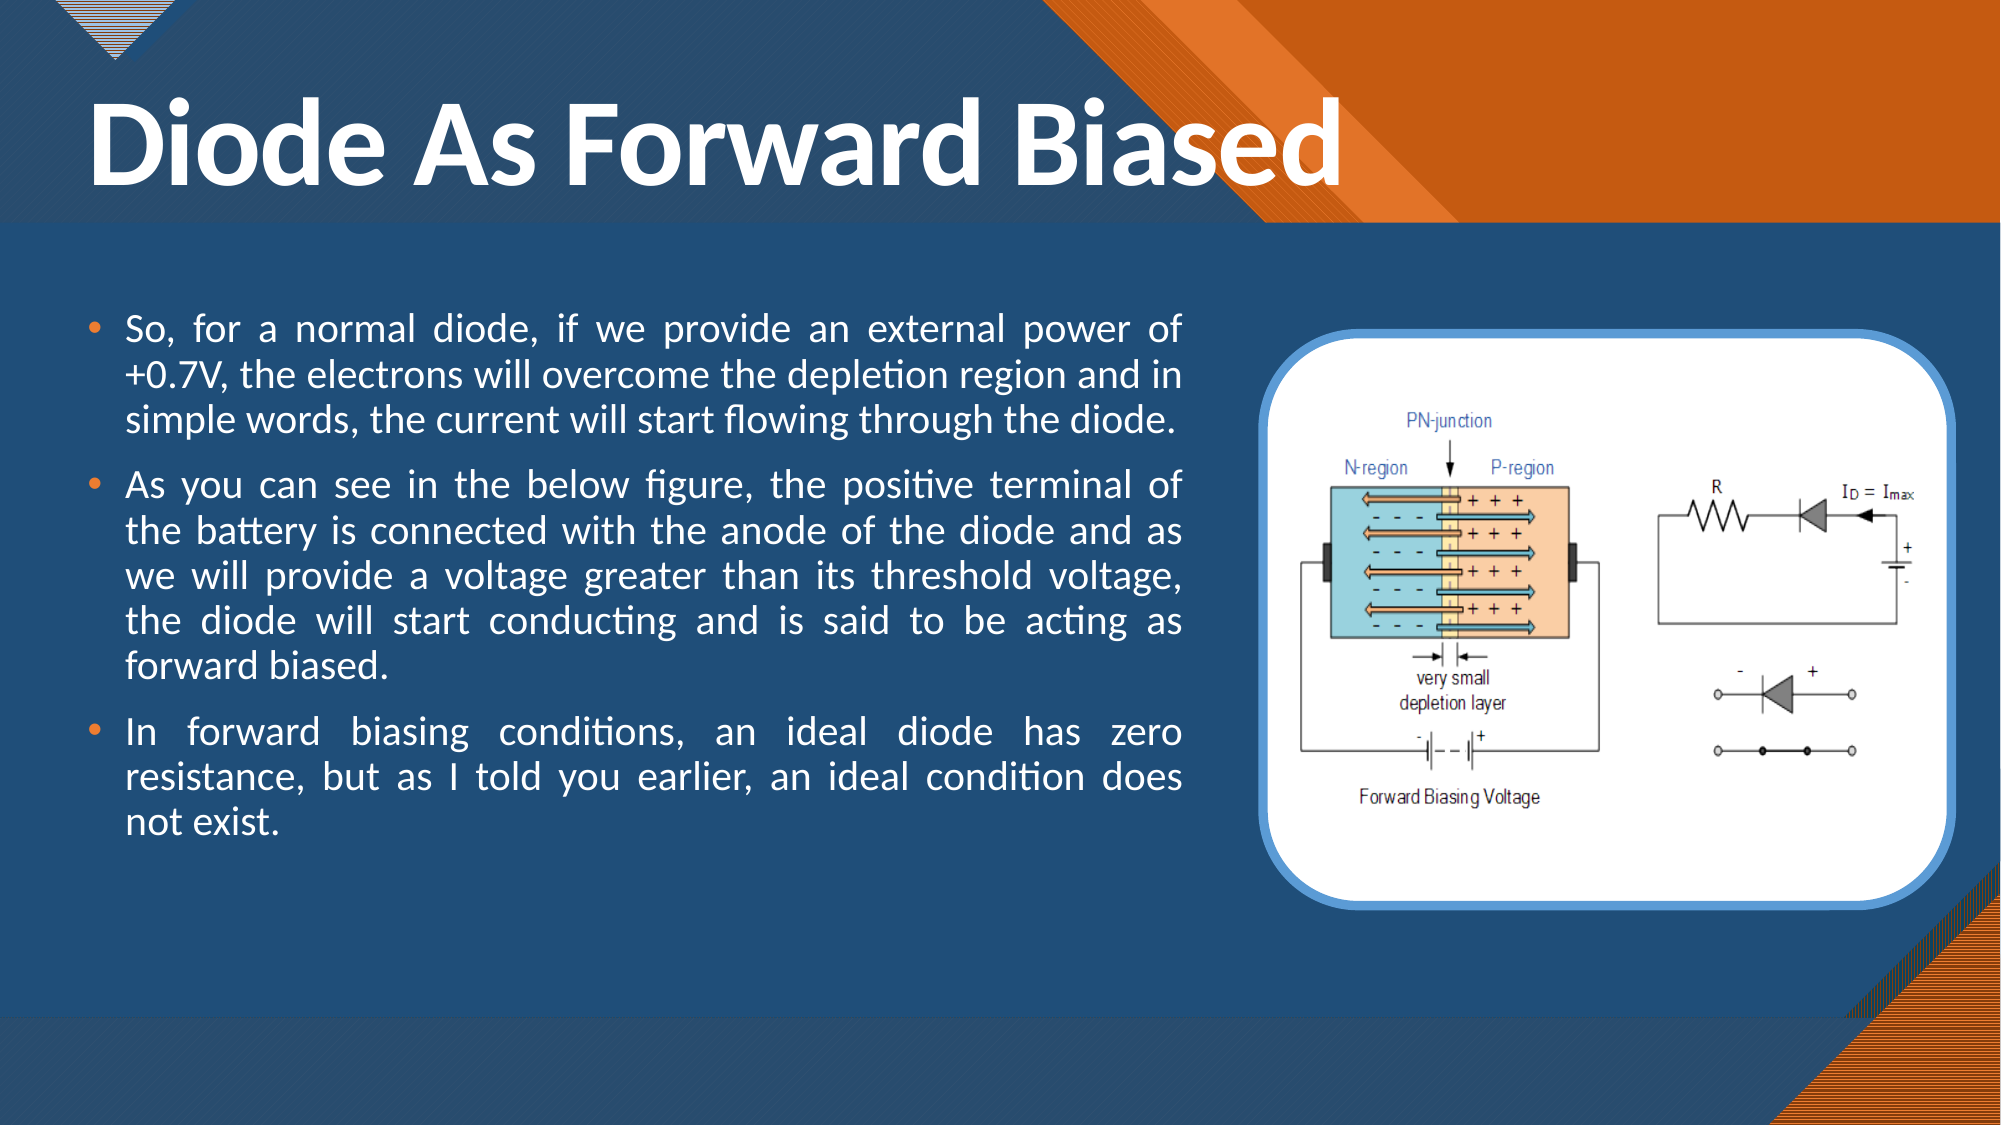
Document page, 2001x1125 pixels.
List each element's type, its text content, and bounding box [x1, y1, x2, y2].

text_box [1261, 332, 1953, 907]
title Diode As Forward Biased [72, 69, 1913, 222]
picture [1300, 406, 1914, 812]
list So, for a normal diode, if we provide an external power of +0.7V, the electrons will overcome the depletion region and in simple words, the current will start flowing through the diode. As you can see in the below figure, the positive terminal of the battery is connected with the anode of the diode and as we will provide a voltage greater than its threshold voltage, the diode will start conducting and is said to be acting as forward biased. In forward biasing conditions, an ideal diode has zero resistance, but as I told you earlier, an ideal condition does not exist. [72, 299, 1199, 1014]
